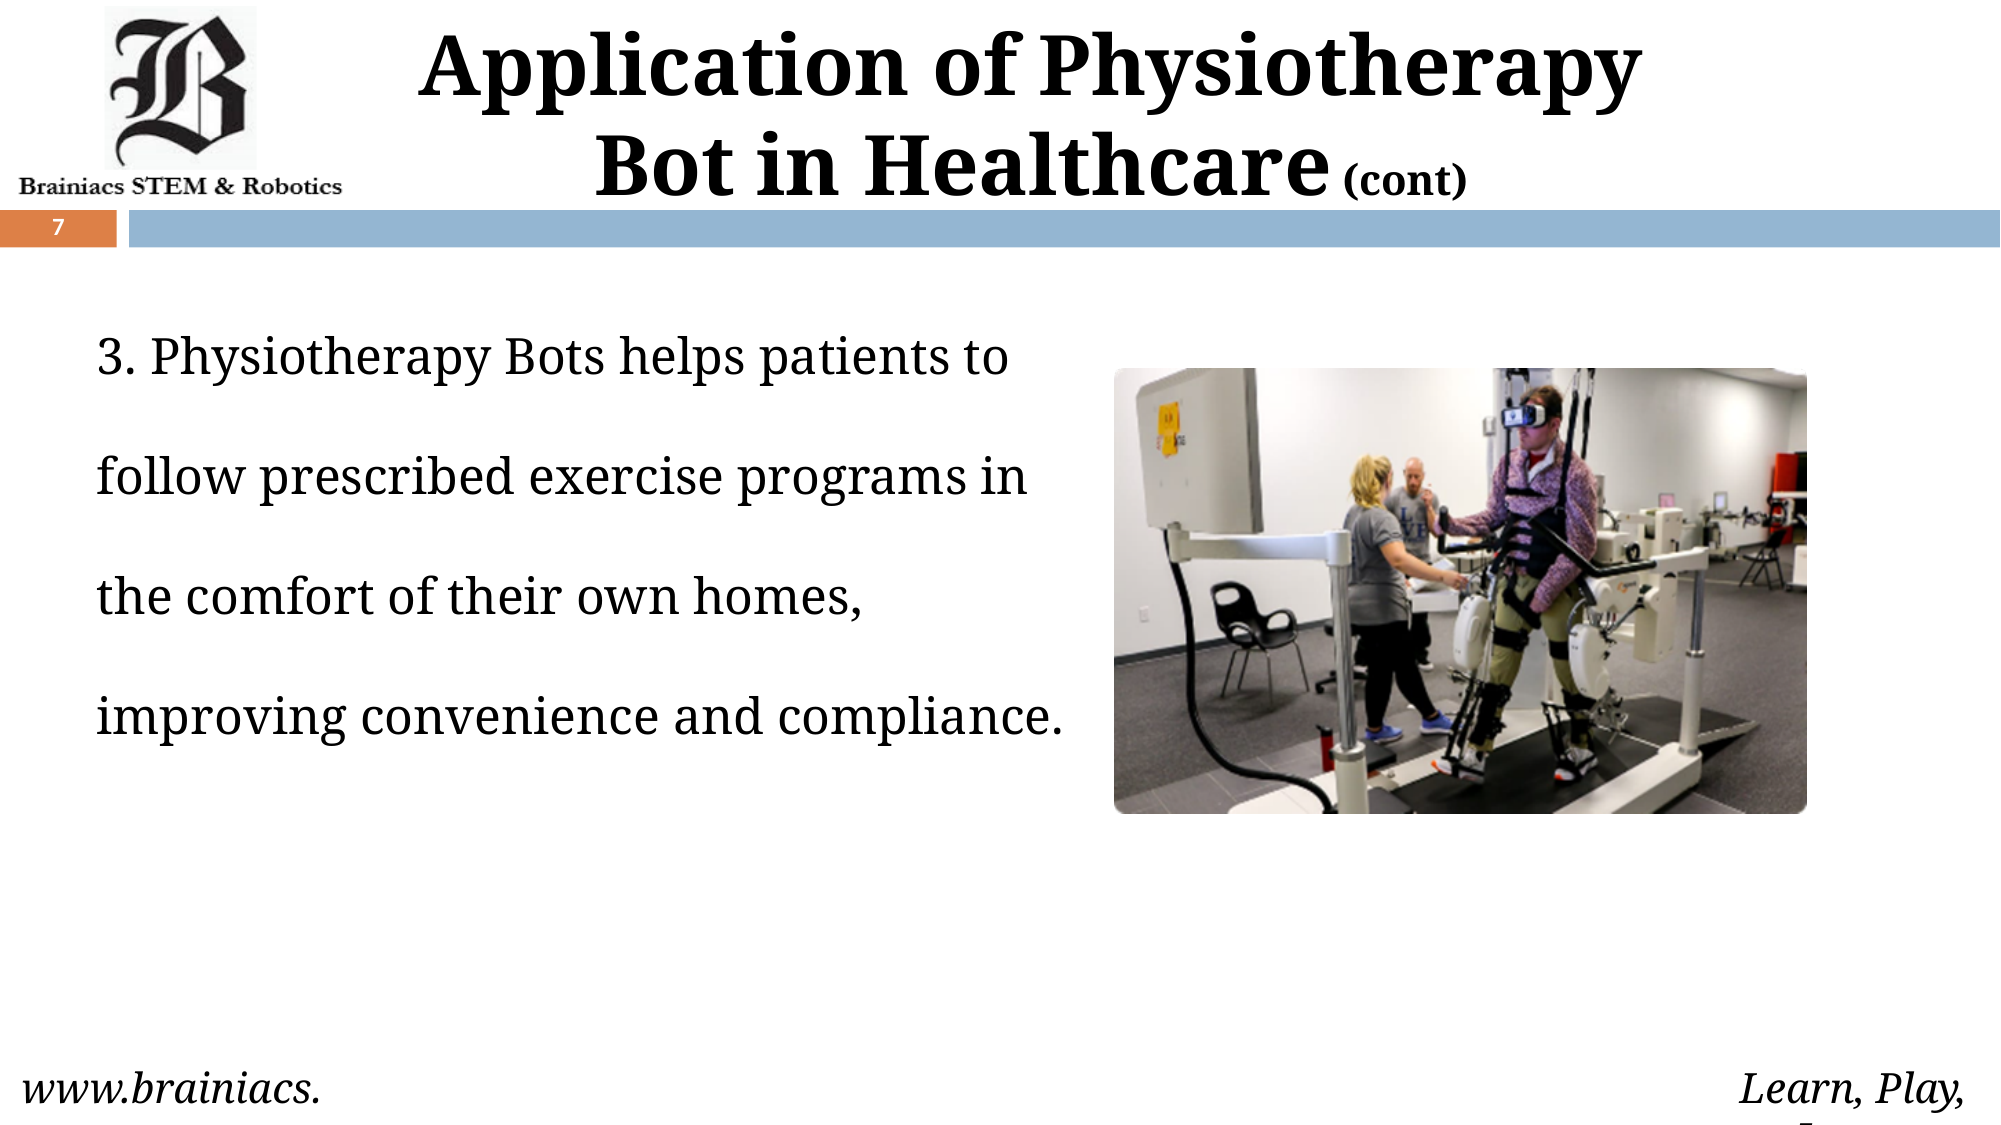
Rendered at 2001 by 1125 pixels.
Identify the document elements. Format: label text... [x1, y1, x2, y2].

text_box www.brainiacs.com.ng [0, 1054, 338, 1120]
picture [1114, 367, 1807, 814]
list 3. Physiotherapy Bots helps patients to follow prescribed exercise programs in the comfort of their own homes, improving convenience and compliance. [81, 257, 1115, 1054]
picture [16, 6, 351, 201]
text_box Learn, Play, Innovate [1644, 1054, 1982, 1120]
slide_number ‹#› [0, 208, 117, 249]
title Application of Physiotherapy Bot in Healthcare (cont) [387, 36, 1675, 189]
